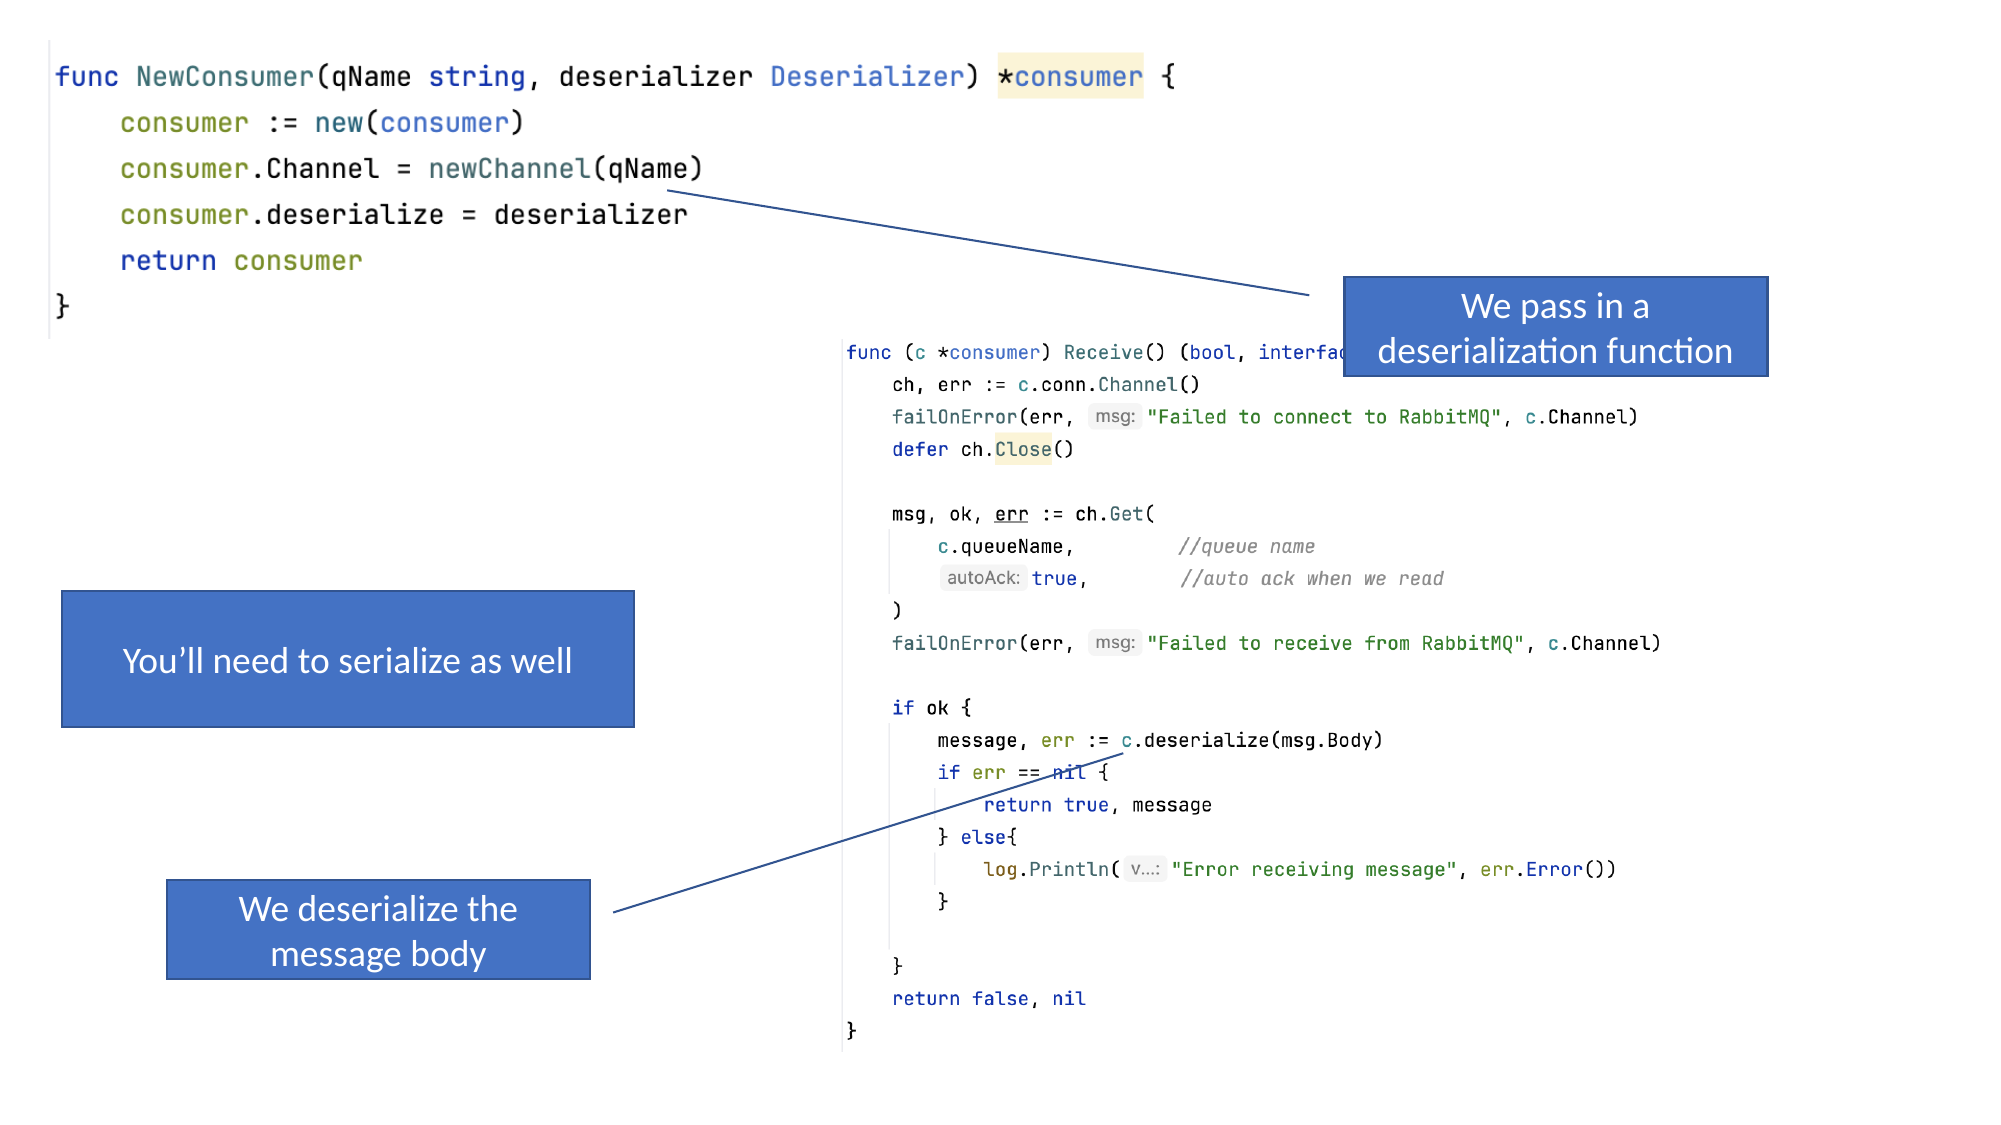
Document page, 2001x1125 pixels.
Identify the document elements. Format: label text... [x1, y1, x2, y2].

picture [42, 40, 1718, 1052]
text_box We deserialize the message body [166, 879, 591, 980]
text_box We deserialize the message body [612, 845, 825, 914]
text_box We pass in a deserialization function [1199, 276, 1310, 297]
text_box We pass in a deserialization function [1343, 276, 1769, 377]
text_box You’ll need to serialize as well [61, 590, 635, 728]
